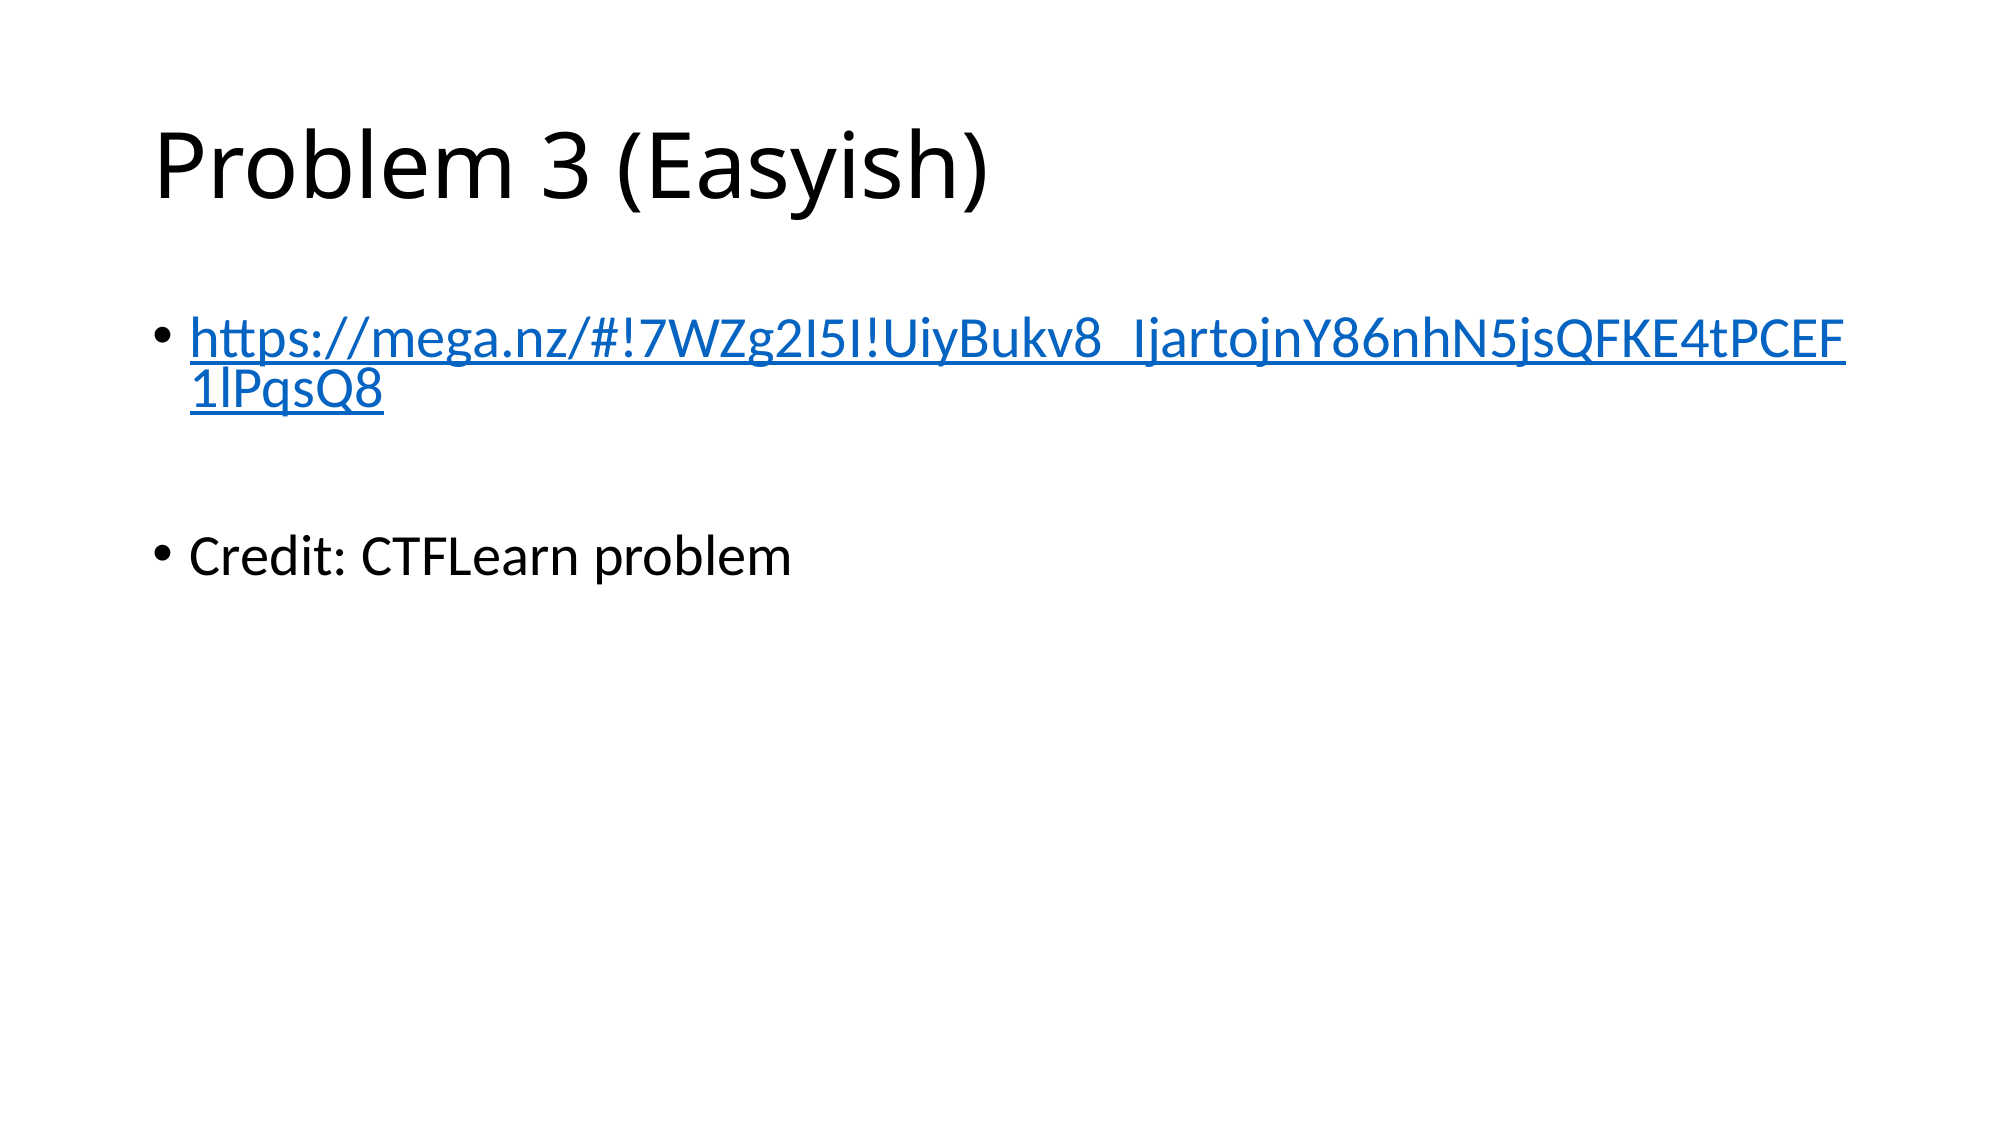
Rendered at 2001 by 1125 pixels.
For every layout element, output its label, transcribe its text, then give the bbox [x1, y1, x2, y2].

list https://mega.nz/#!7WZg2I5I!UiyBukv8_IjartojnY86nhN5jsQFKE4tPCEF1lPqsQ8 Credit: CTFLearn problem [137, 299, 1863, 1014]
title Problem 3 (Easyish) [137, 59, 1863, 278]
